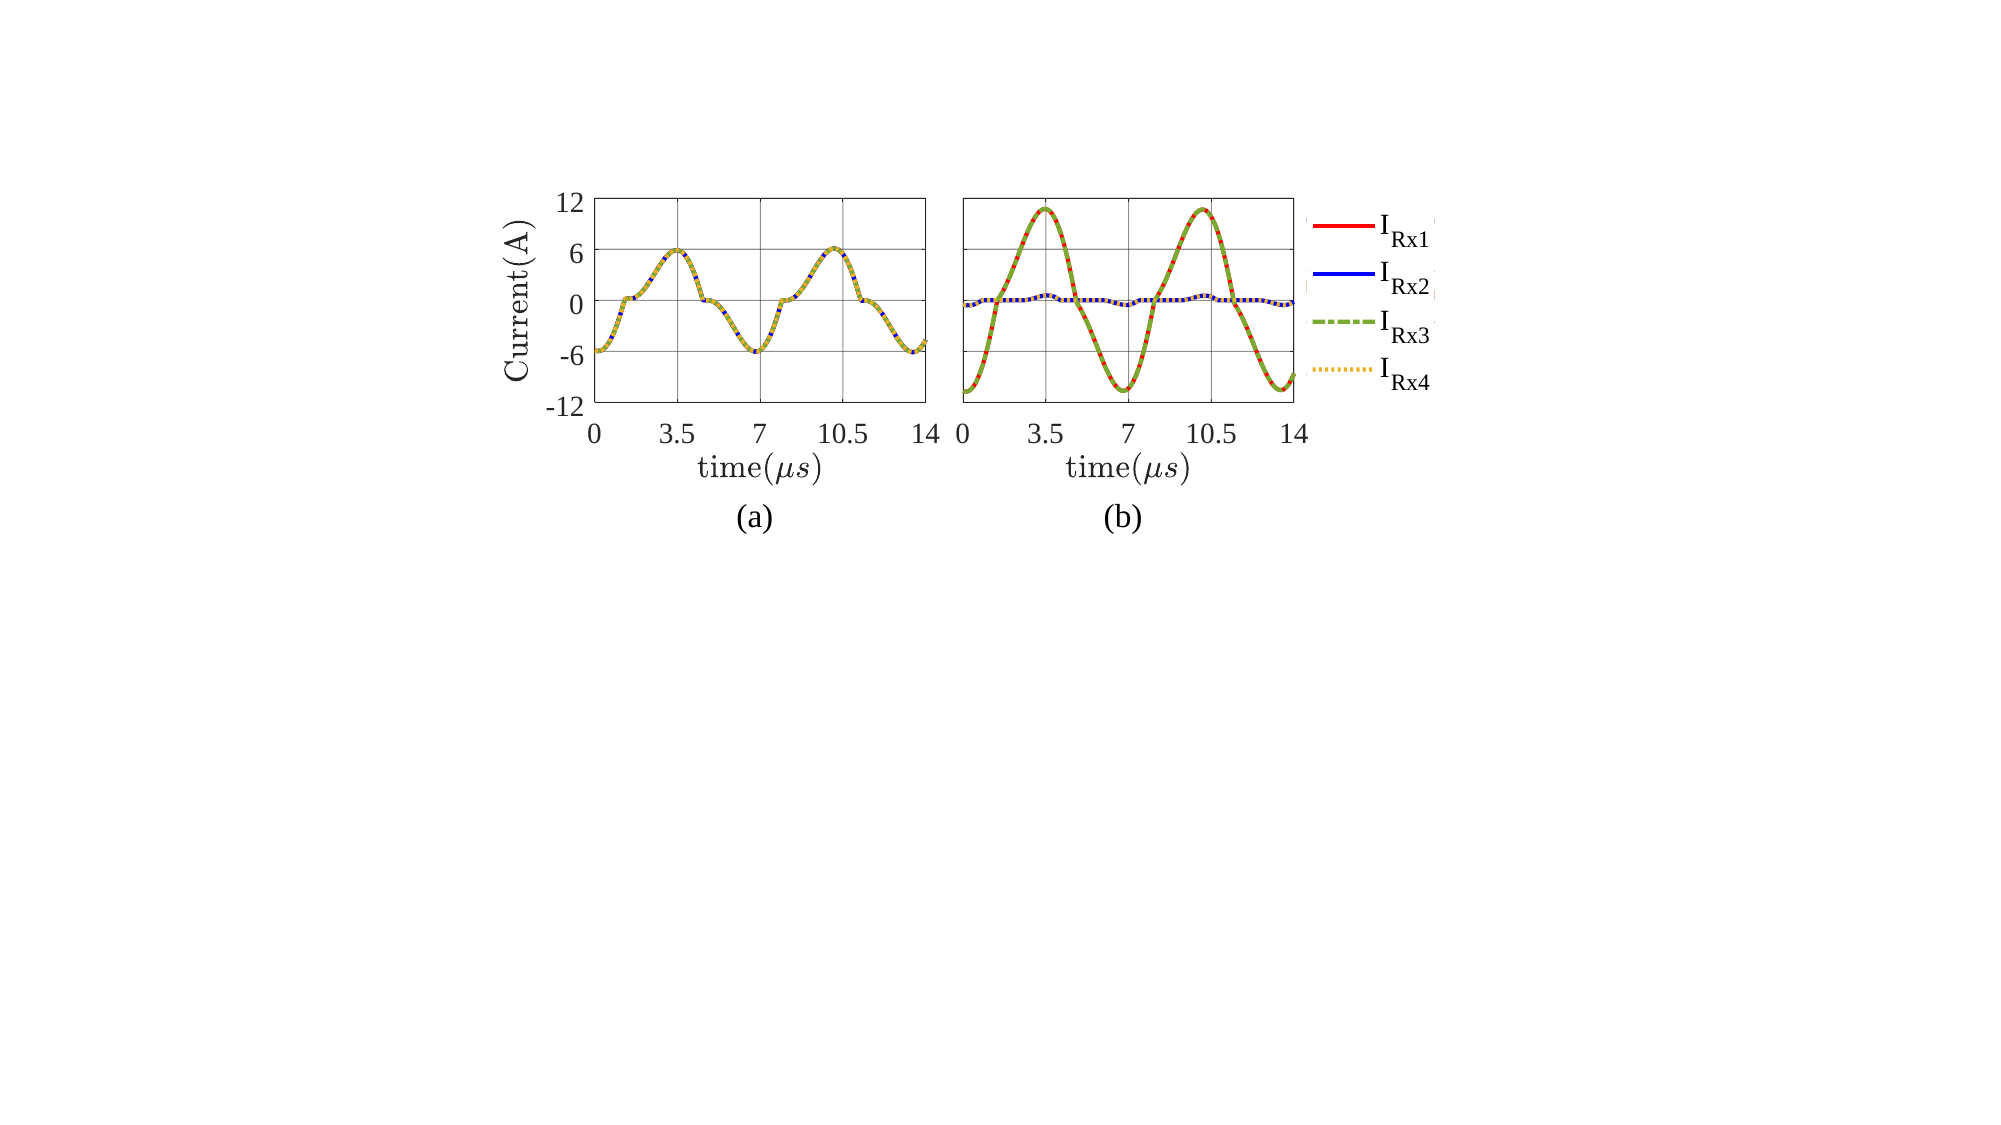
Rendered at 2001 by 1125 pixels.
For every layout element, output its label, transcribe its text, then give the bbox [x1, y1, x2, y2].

text_box (b) [1089, 488, 1222, 542]
picture [499, 174, 1435, 488]
text_box (a) [721, 488, 855, 542]
